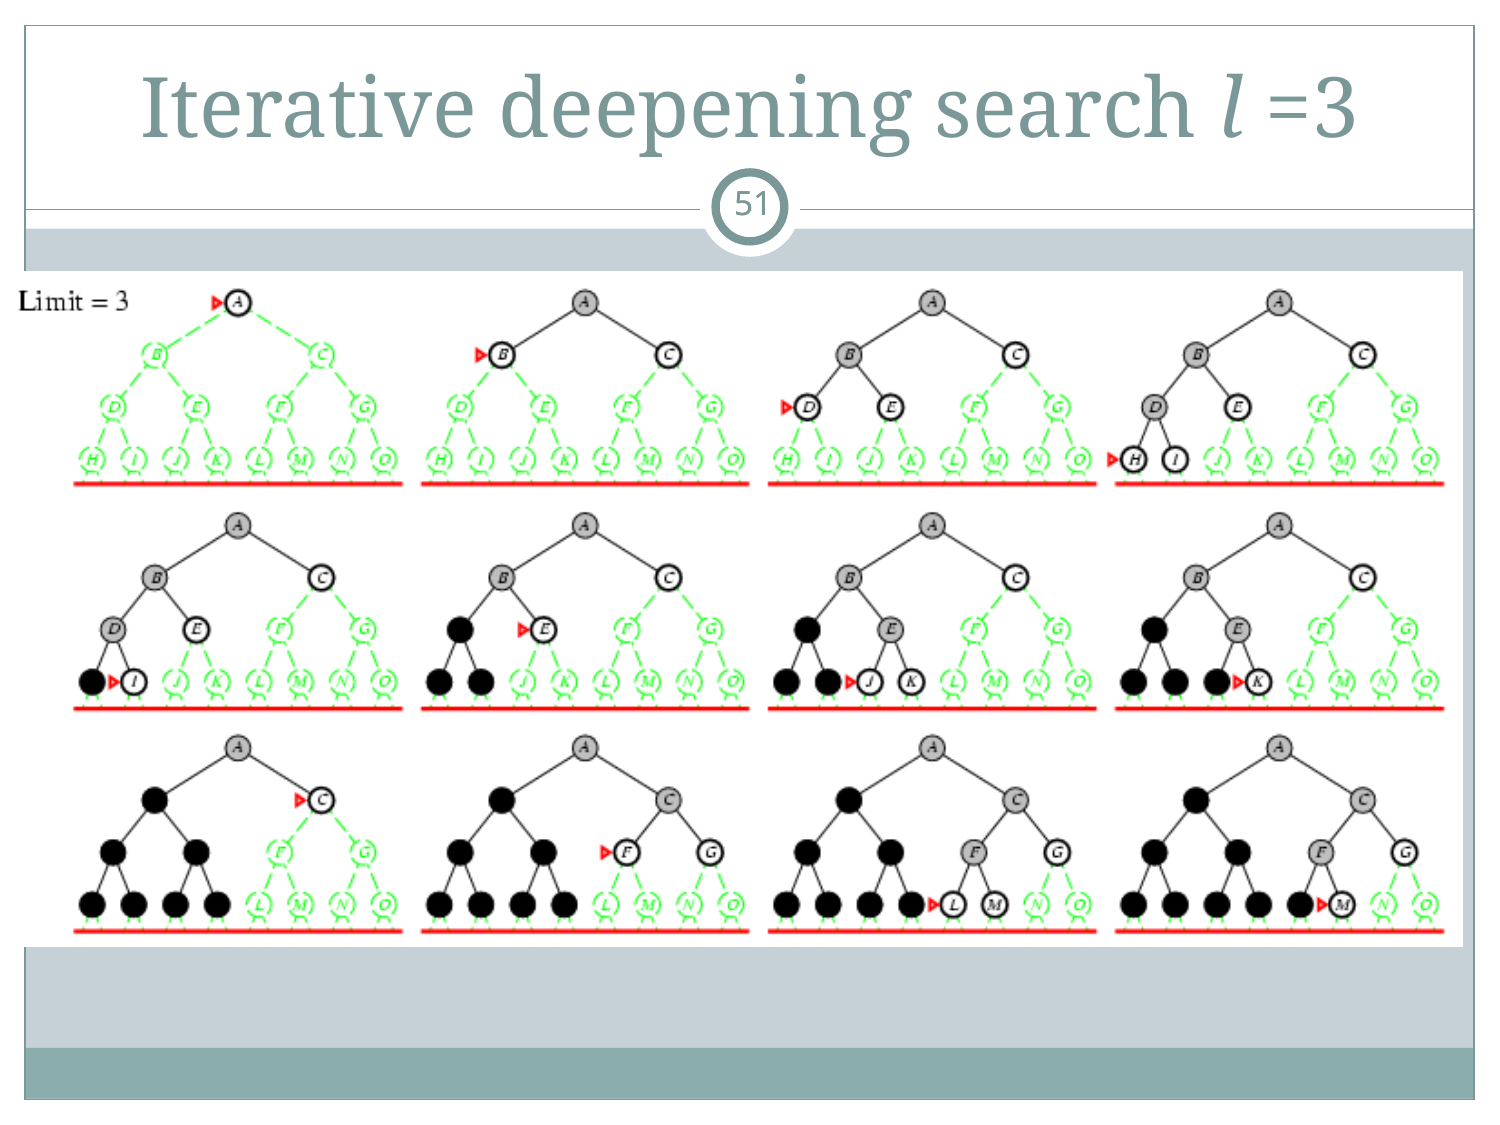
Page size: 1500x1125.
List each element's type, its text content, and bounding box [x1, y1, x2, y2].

picture [12, 271, 1463, 947]
title Iterative deepening search l =3 [49, 37, 1450, 162]
text_box [949, 1050, 1450, 1111]
slide_number ‹#› [715, 168, 791, 241]
